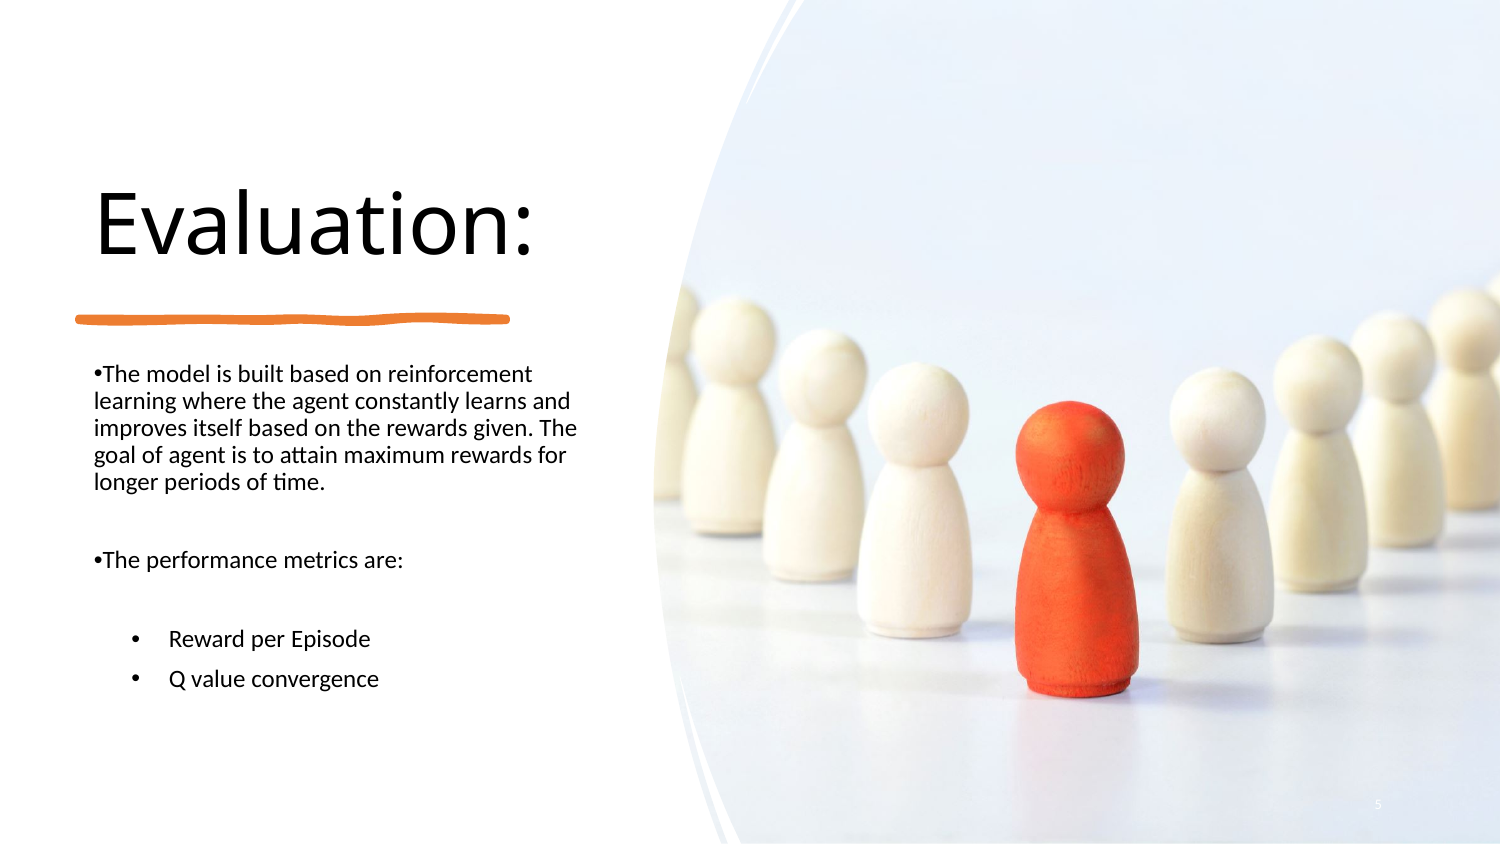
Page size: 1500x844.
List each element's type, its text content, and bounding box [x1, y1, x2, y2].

text_box [0, 0, 653, 844]
picture [653, 0, 1500, 844]
title Evaluation: [78, 40, 617, 281]
text_box [77, 315, 508, 324]
list The model is built based on reinforcement learning where the agent constantly learns and improves itself based on the rewards given. The goal of agent is to attain maximum rewards for longer periods of time. The performance metrics are: Reward per Episode Q value convergence [78, 353, 601, 762]
